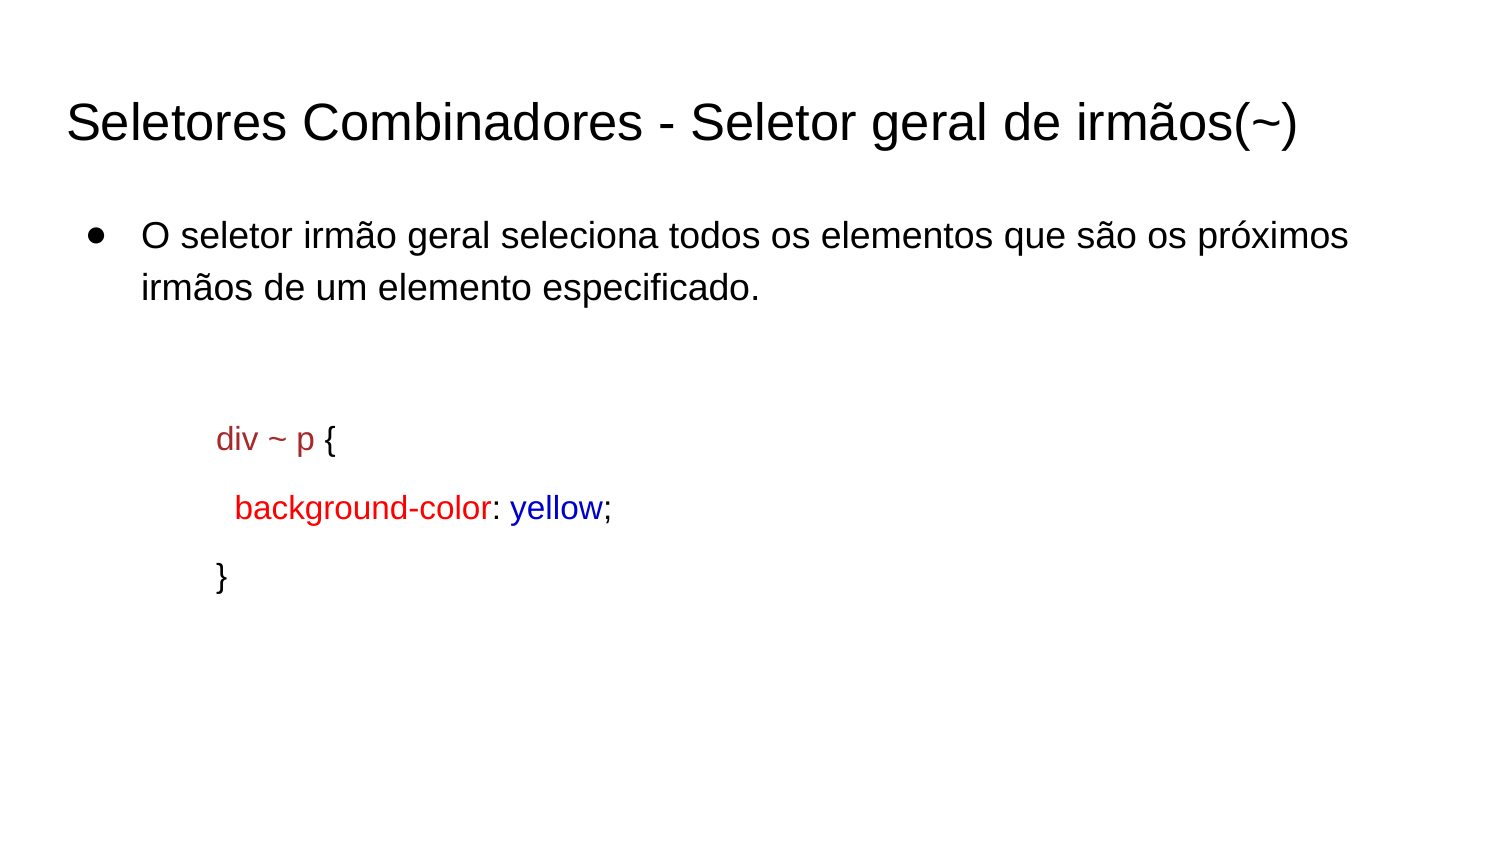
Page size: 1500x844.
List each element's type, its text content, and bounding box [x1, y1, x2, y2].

list O seletor irmão geral seleciona todos os elementos que são os próximos irmãos de um elemento especificado. div ~ p { background-color: yellow; } [51, 189, 1449, 750]
title Seletores Combinadores - Seletor geral de irmãos(~) [51, 72, 1449, 167]
